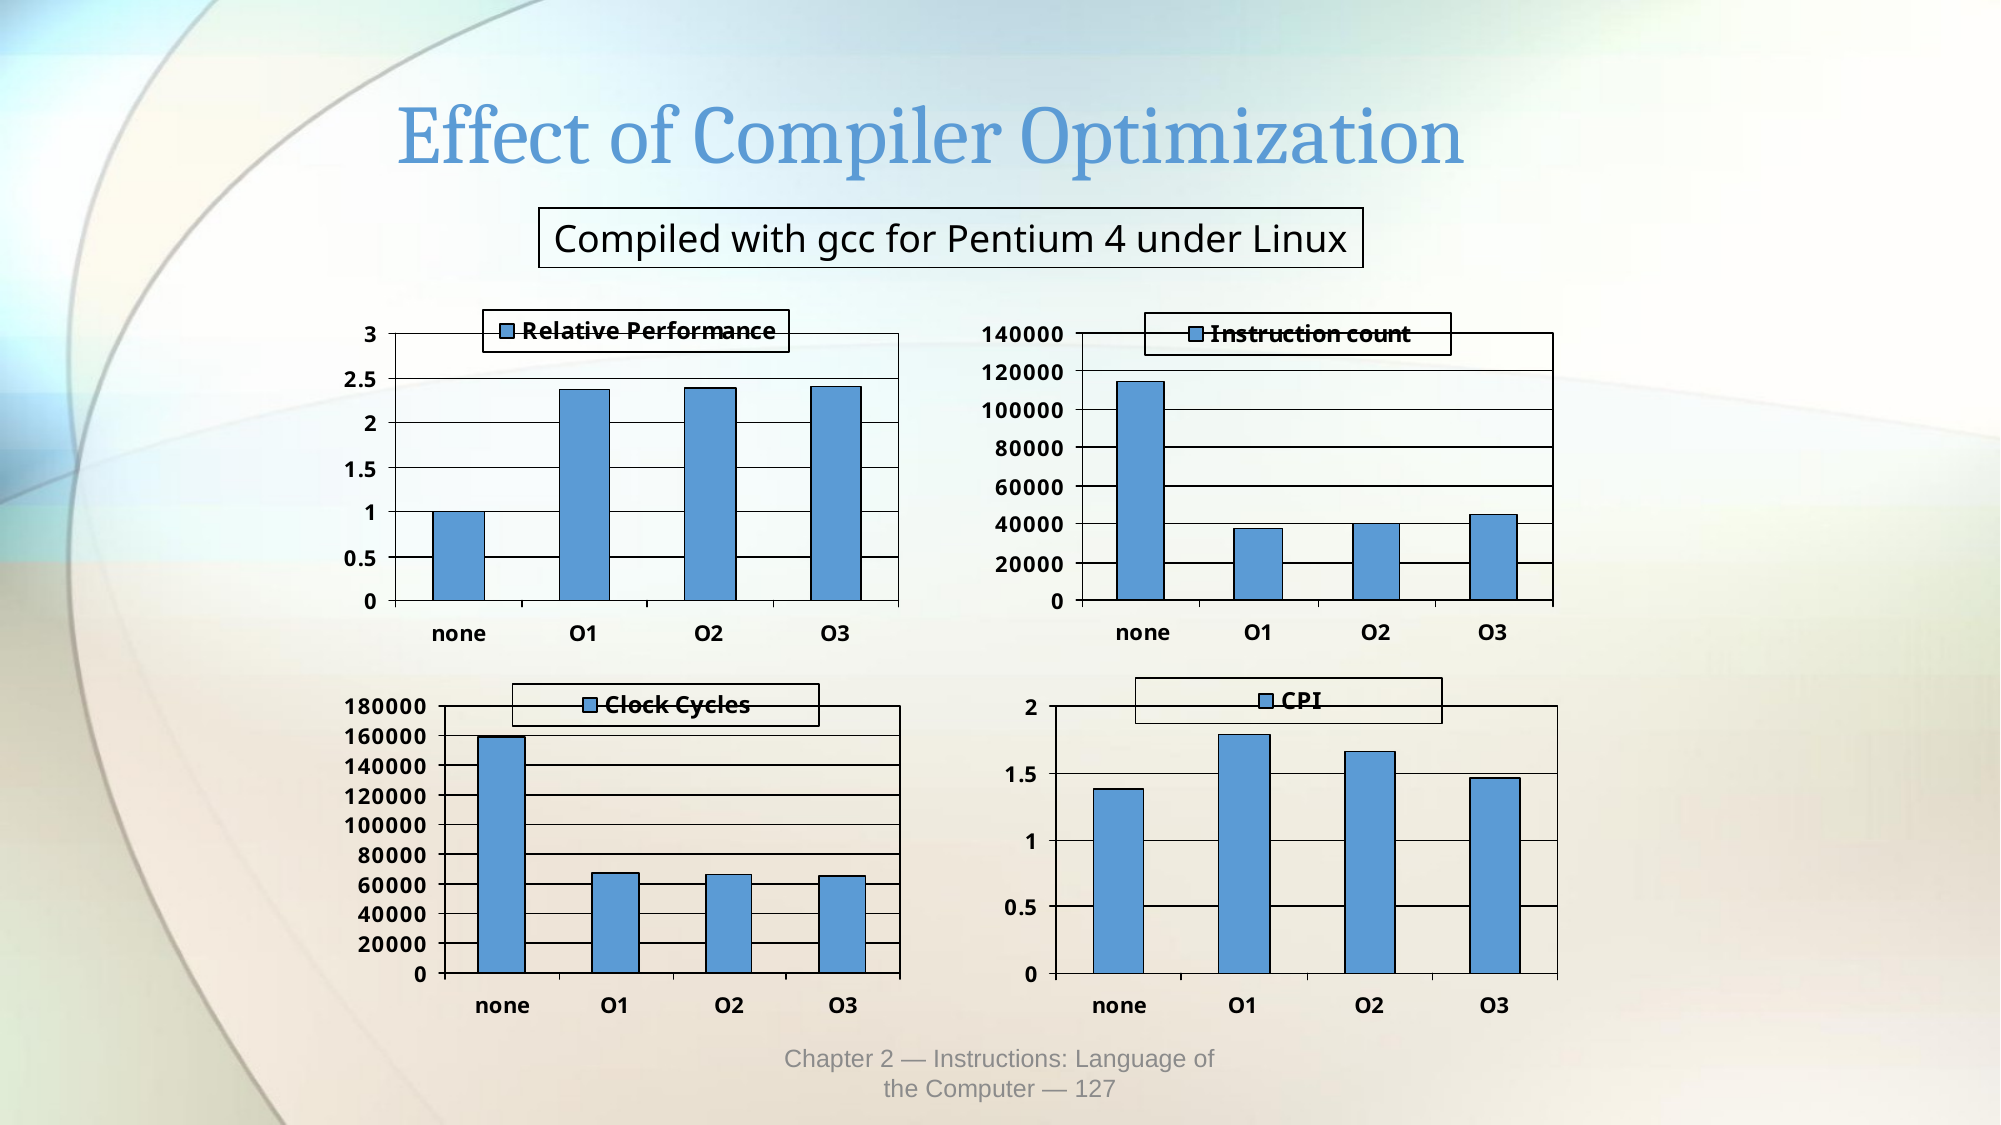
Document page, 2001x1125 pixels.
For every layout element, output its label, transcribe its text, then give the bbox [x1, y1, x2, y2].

text_box Compiled with gcc for Pentium 4 under Linux [538, 207, 1364, 268]
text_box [952, 290, 1572, 674]
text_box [315, 663, 935, 1047]
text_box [975, 663, 1605, 1048]
picture [0, 0, 2001, 1125]
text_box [315, 290, 944, 675]
title Effect of Compiler Optimization [381, 21, 1863, 239]
footer Chapter 2 — Instructions: Language of the Computer — 127 [762, 1042, 1238, 1103]
